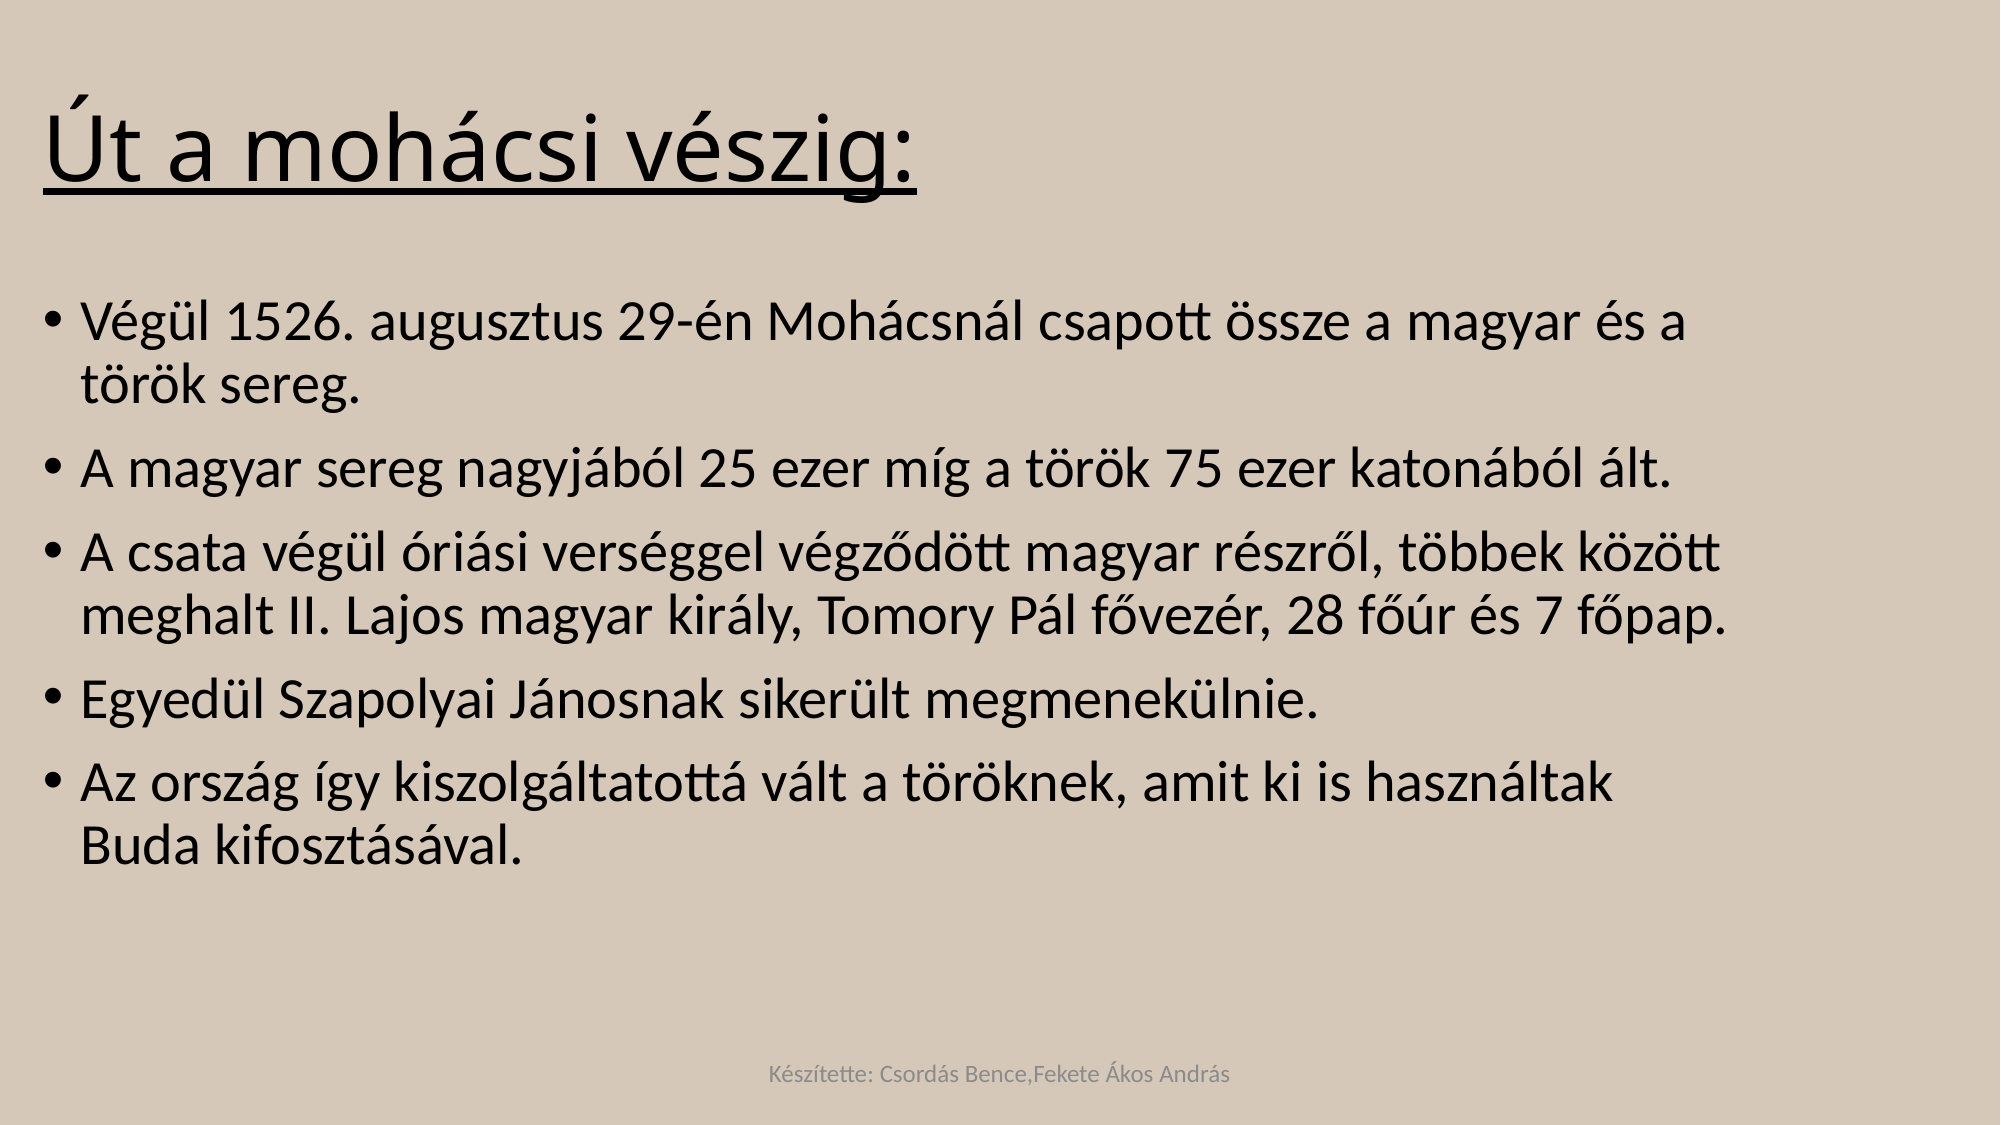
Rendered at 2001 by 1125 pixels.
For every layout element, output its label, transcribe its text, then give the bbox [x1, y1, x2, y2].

title Út a mohácsi vészig: [27, 43, 1753, 261]
list Végül 1526. augusztus 29-én Mohácsnál csapott össze a magyar és a török sereg. A magyar sereg nagyjából 25 ezer míg a török 75 ezer katonából ált. A csata végül óriási verséggel végződött magyar részről, többek között meghalt II. Lajos magyar király, Tomory Pál fővezér, 28 főúr és 7 főpap. Egyedül Szapolyai Jánosnak sikerült megmenekülnie. Az ország így kiszolgáltatottá vált a töröknek, amit ki is használtak Buda kifosztásával. [27, 282, 1753, 997]
footer Készítette: Csordás Bence,Fekete Ákos András [662, 1042, 1338, 1103]
